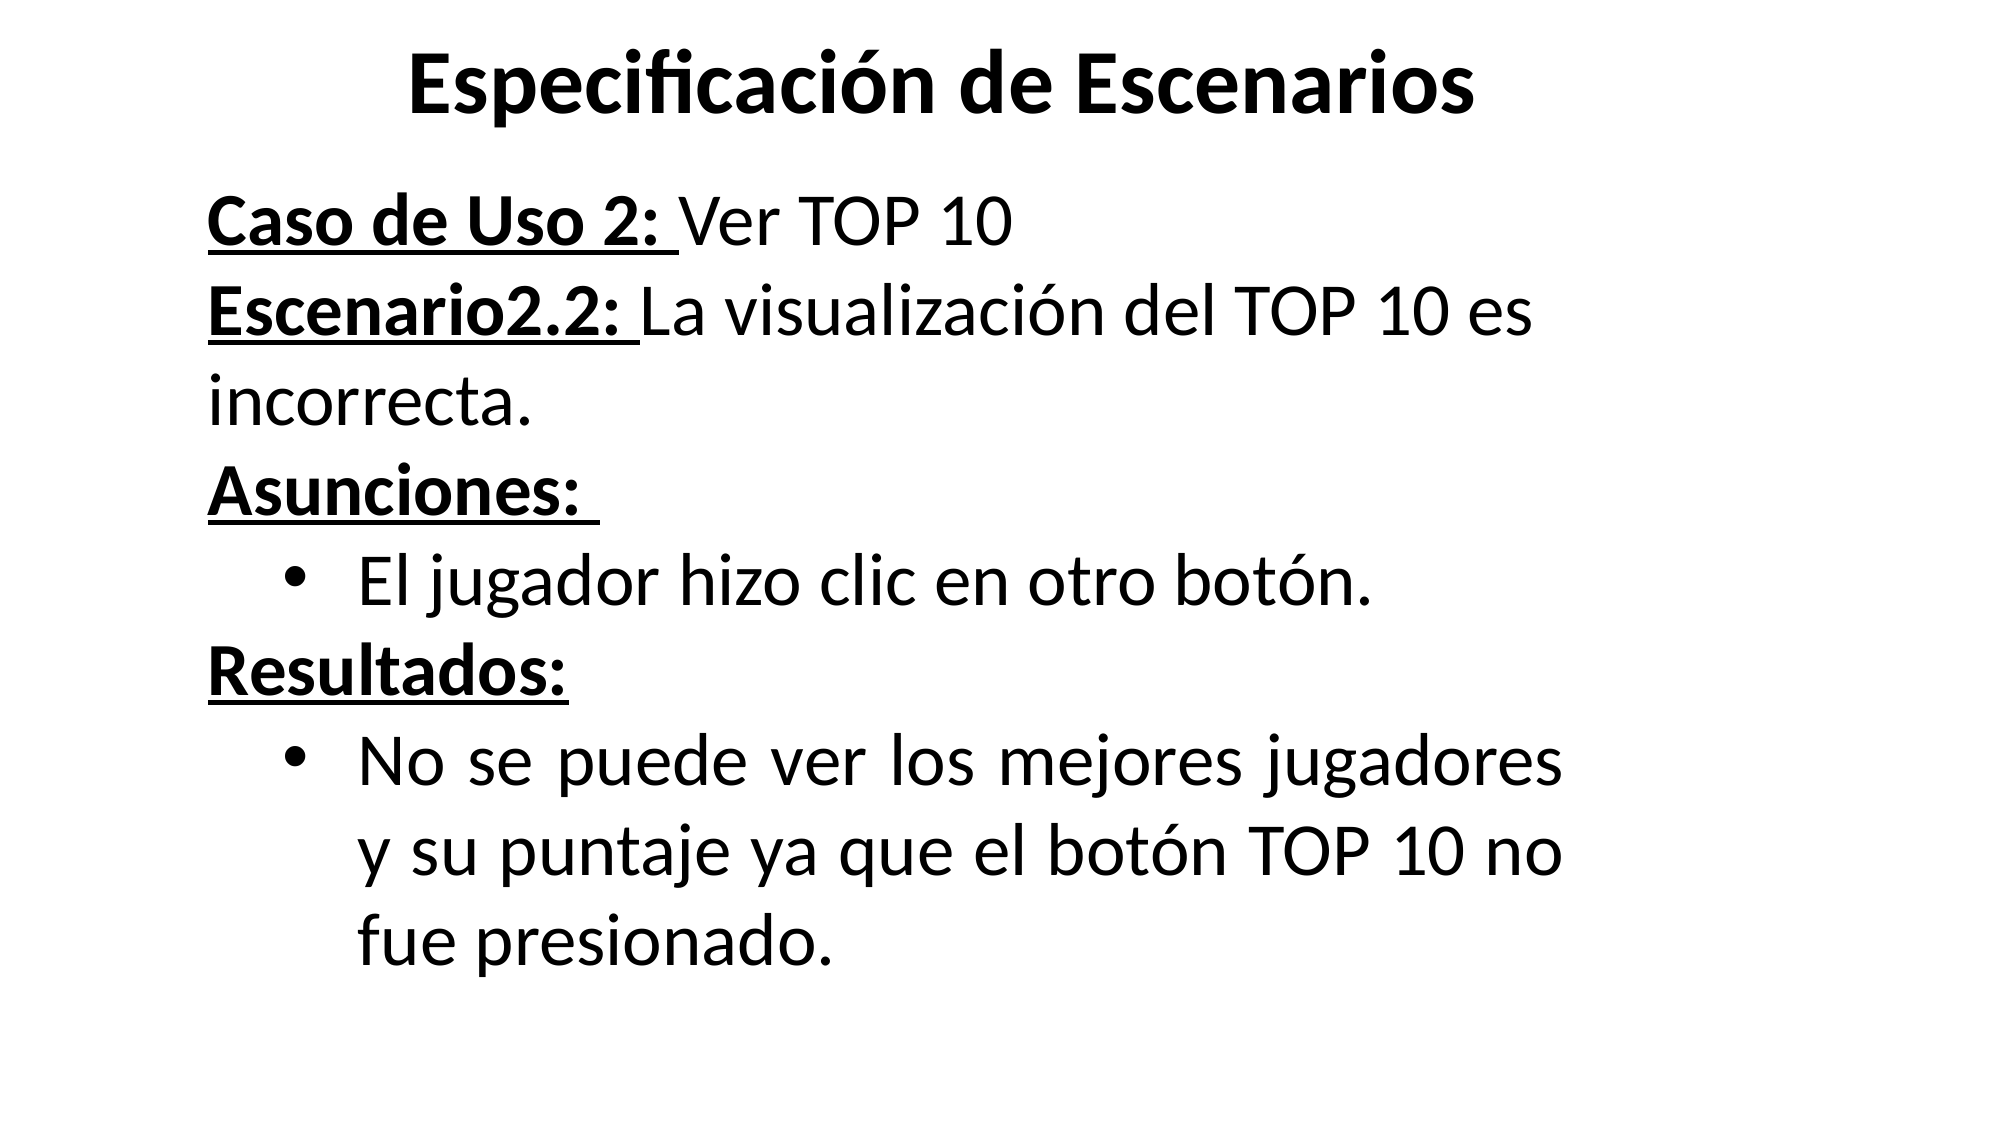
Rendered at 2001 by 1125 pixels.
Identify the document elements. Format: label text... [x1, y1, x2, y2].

text_box Especificación de Escenarios [379, 14, 1506, 139]
text_box Caso de Uso 2: Ver TOP 10 Escenario2.2: La visualización del TOP 10 es incorrecta. Asunciones: El jugador hizo clic en otro botón. Resultados: No se puede ver los mejores jugadores y su puntaje ya que el botón TOP 10 no fue presionado. [193, 162, 1580, 988]
text_box [25, 0, 943, 894]
